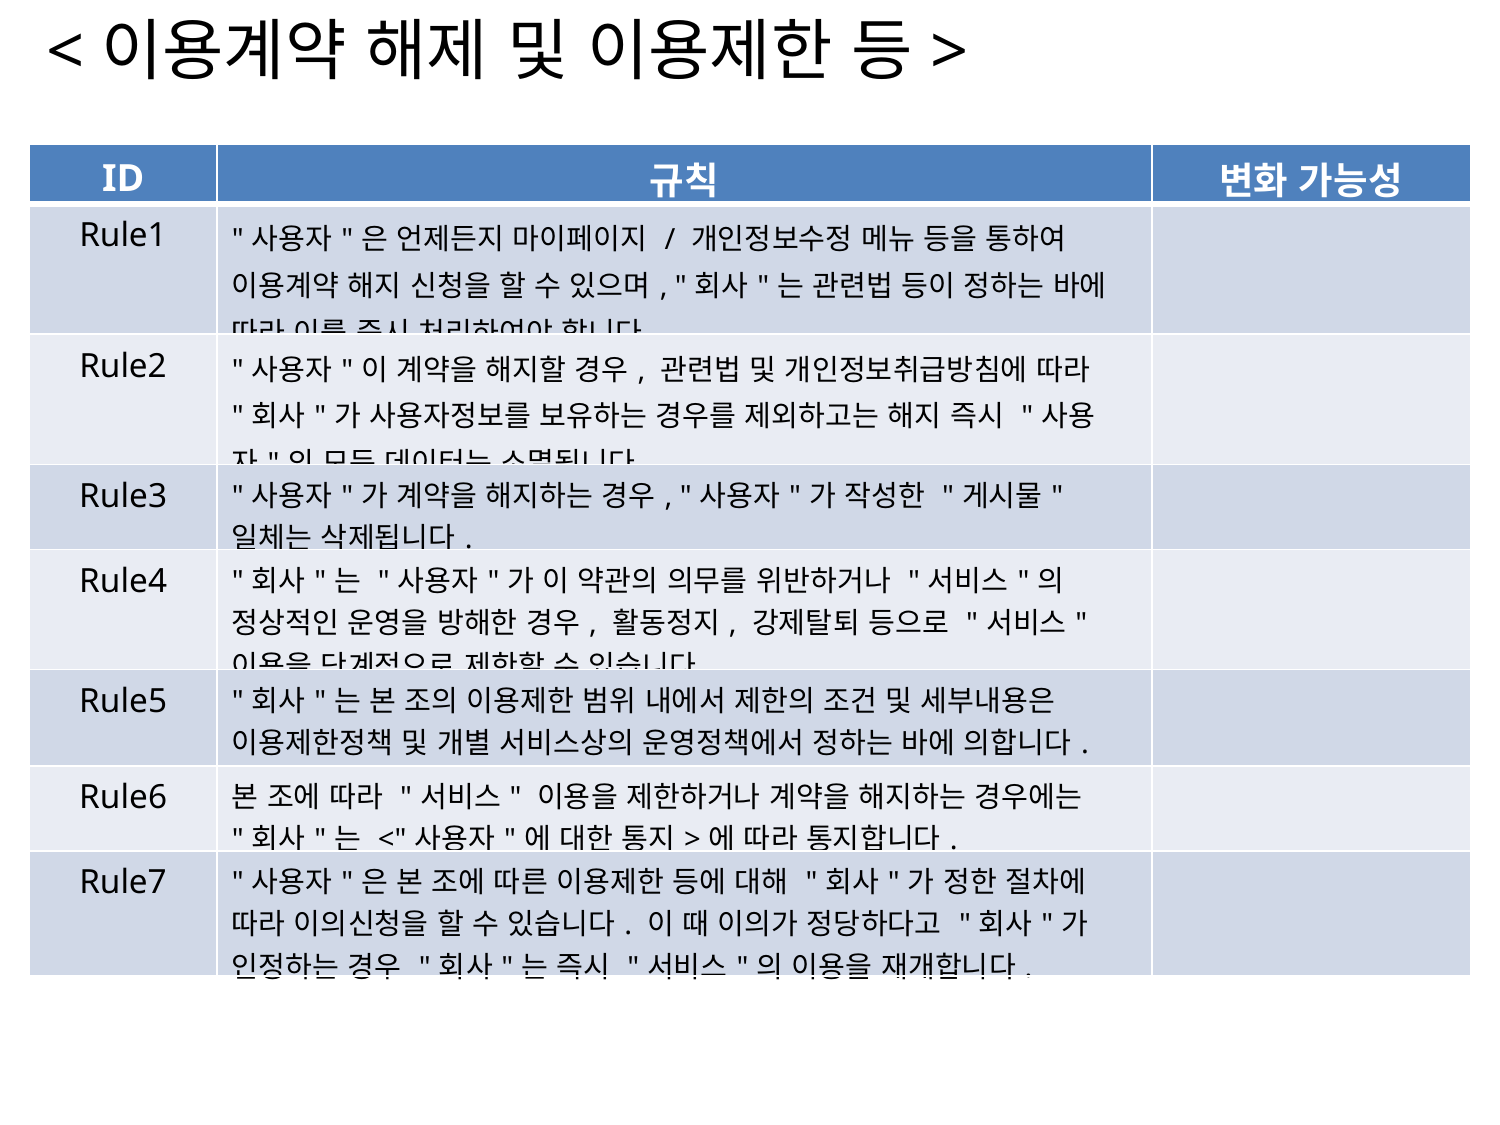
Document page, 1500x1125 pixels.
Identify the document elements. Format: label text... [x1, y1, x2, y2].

table_header ID [30, 145, 216, 201]
table_cell Rule5 [30, 670, 216, 765]
table_cell [1153, 550, 1470, 669]
table_header 규칙 [218, 145, 1151, 201]
table_cell "회사"는 "사용자"가 이 약관의 의무를 위반하거나 "서비스"의 정상적인 운영을 방해한 경우, 활동정지, 강제탈퇴 등으로 "서비스" 이용을 단계적으로 제한할 수 있습니다. [218, 550, 1151, 669]
table_cell [1153, 767, 1470, 850]
table_cell 본 조에 따라 "서비스" 이용을 제한하거나 계약을 해지하는 경우에는 "회사"는 <"사용자"에 대한 통지>에 따라 통지합니다. [218, 767, 1151, 850]
table_cell Rule1 [30, 207, 216, 333]
table_cell Rule3 [30, 465, 216, 549]
table_header 변화 가능성 [1153, 145, 1470, 201]
table_cell [1153, 670, 1470, 765]
table_cell "회사"는 본 조의 이용제한 범위 내에서 제한의 조건 및 세부내용은 이용제한정책 및 개별 서비스상의 운영정책에서 정하는 바에 의합니다. [218, 670, 1151, 765]
table_cell [1153, 852, 1470, 975]
table_cell Rule7 [30, 852, 216, 975]
table_cell "사용자"은 언제든지 마이페이지 / 개인정보수정 메뉴 등을 통하여 이용계약 해지 신청을 할 수 있으며, "회사"는 관련법 등이 정하는 바에 따라 이를 즉시 처리하여야 합니다. [218, 207, 1151, 333]
table_cell [1153, 465, 1470, 549]
table_cell "사용자"이 계약을 해지할 경우, 관련법 및 개인정보취급방침에 따라 "회사"가 사용자정보를 보유하는 경우를 제외하고는 해지 즉시 "사용자"의 모든 데이터는 소멸됩니다. [218, 335, 1151, 464]
table_cell "사용자"가 계약을 해지하는 경우, "사용자"가 작성한 "게시물" 일체는 삭제됩니다. [218, 465, 1151, 549]
table_cell [1153, 335, 1470, 464]
table_cell Rule6 [30, 767, 216, 850]
table_cell [1153, 207, 1470, 333]
text_box <이용계약 해제 및 이용제한 등> [32, 0, 984, 95]
table_cell "사용자"은 본 조에 따른 이용제한 등에 대해 "회사"가 정한 절차에 따라 이의신청을 할 수 있습니다. 이 때 이의가 정당하다고 "회사"가 인정하는 경우 "회사"는 즉시 "서비스"의 이용을 재개합니다. [218, 852, 1151, 975]
table_cell Rule4 [30, 550, 216, 669]
table_cell Rule2 [30, 335, 216, 464]
